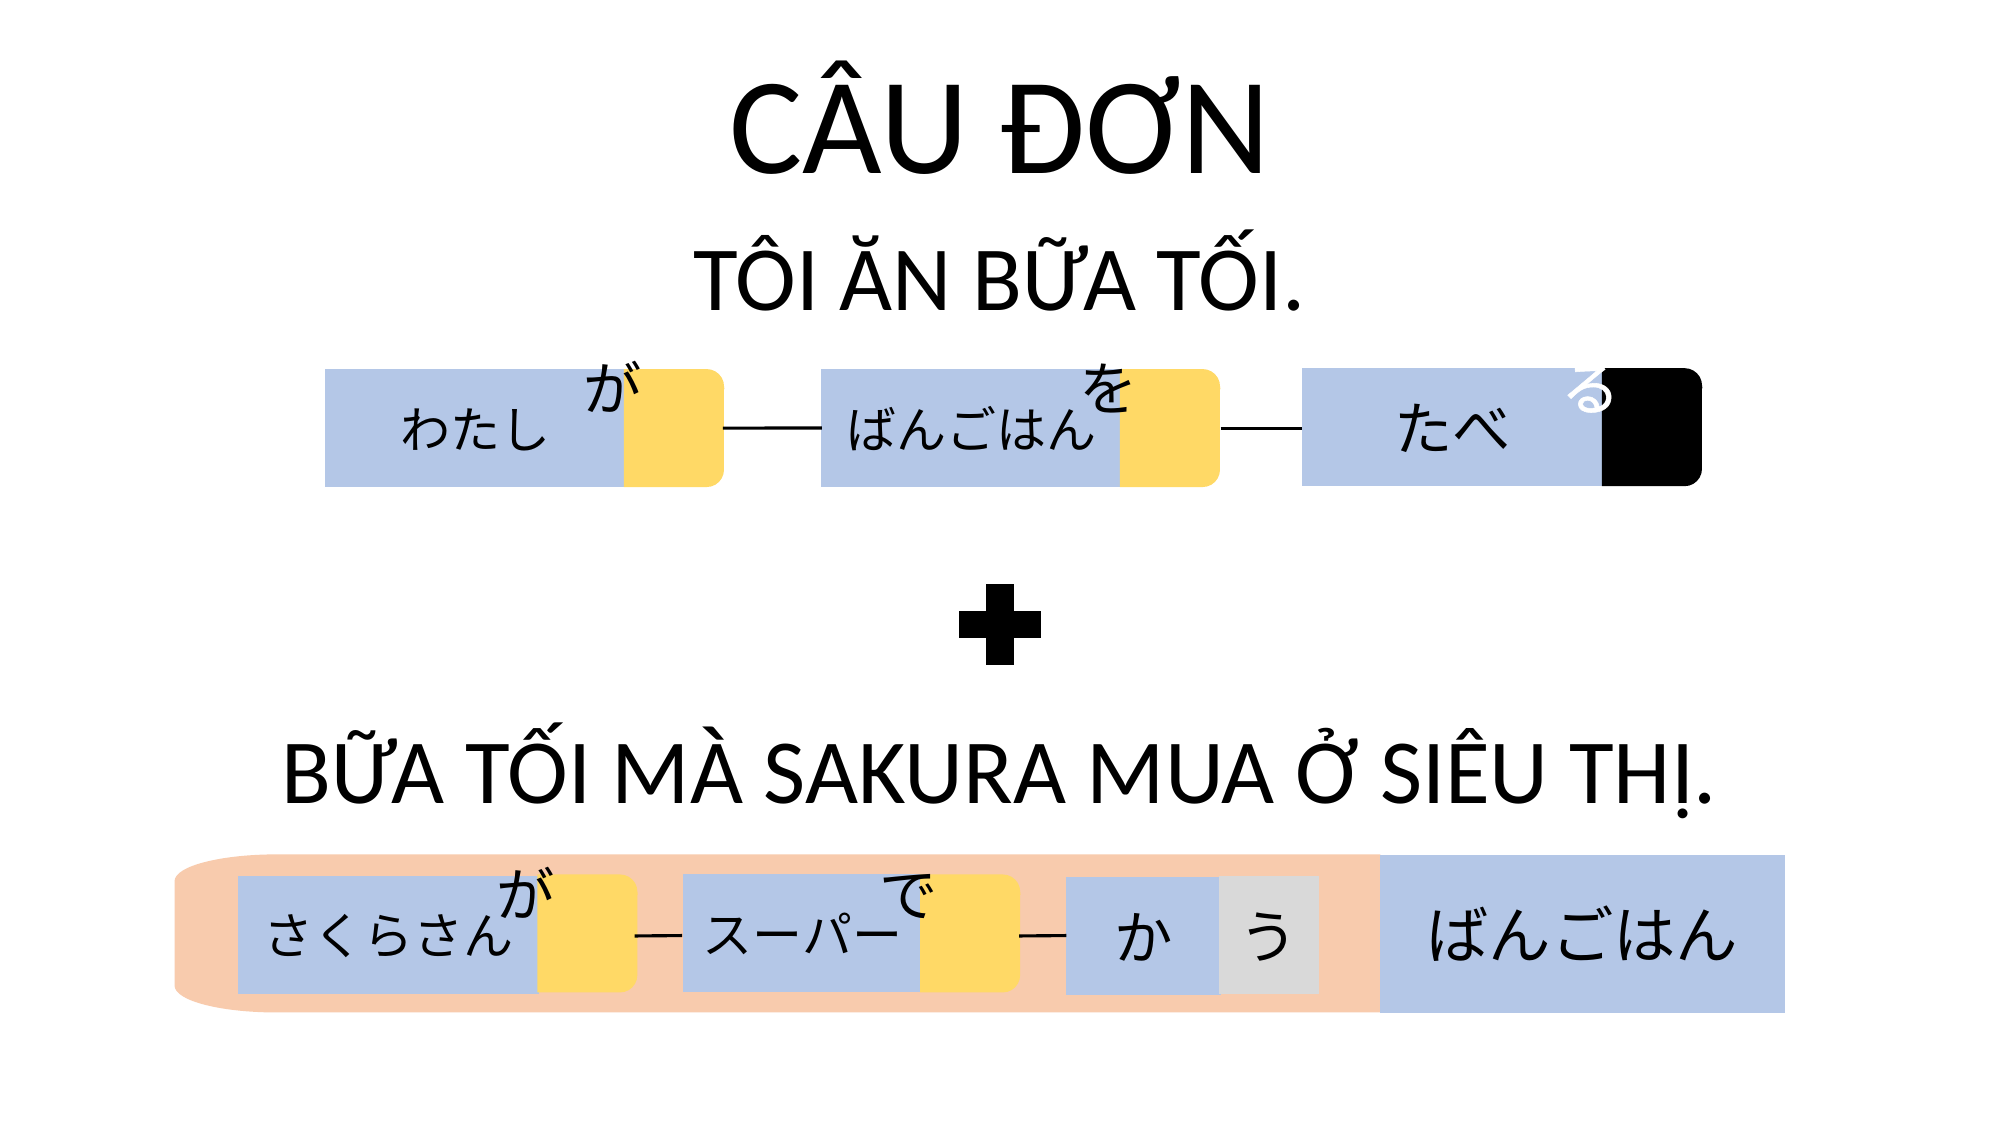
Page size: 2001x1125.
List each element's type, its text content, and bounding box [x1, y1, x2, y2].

text_box たべ [1302, 368, 1601, 486]
text_box を [1119, 369, 1221, 488]
text_box が [623, 369, 725, 488]
text_box [959, 584, 1041, 665]
text_box か [1066, 877, 1221, 995]
text_box さくらさん [238, 876, 539, 994]
text_box ばんごはん [821, 369, 1119, 487]
text_box TÔI ĂN BỮA TỐI. [264, 211, 1736, 336]
text_box で [920, 874, 1021, 993]
text_box わたし [325, 369, 623, 487]
text_box スーパー [683, 874, 920, 992]
text_box る [1601, 368, 1703, 487]
text_box [174, 854, 1381, 1013]
text_box BỮA TỐI MÀ SAKURA MUA Ở SIÊU THỊ. [264, 704, 1736, 829]
text_box う [1219, 876, 1319, 994]
text_box が [537, 874, 638, 993]
text_box CÂU ĐƠN [249, 47, 1750, 236]
text_box ばんごはん [1380, 855, 1785, 1013]
